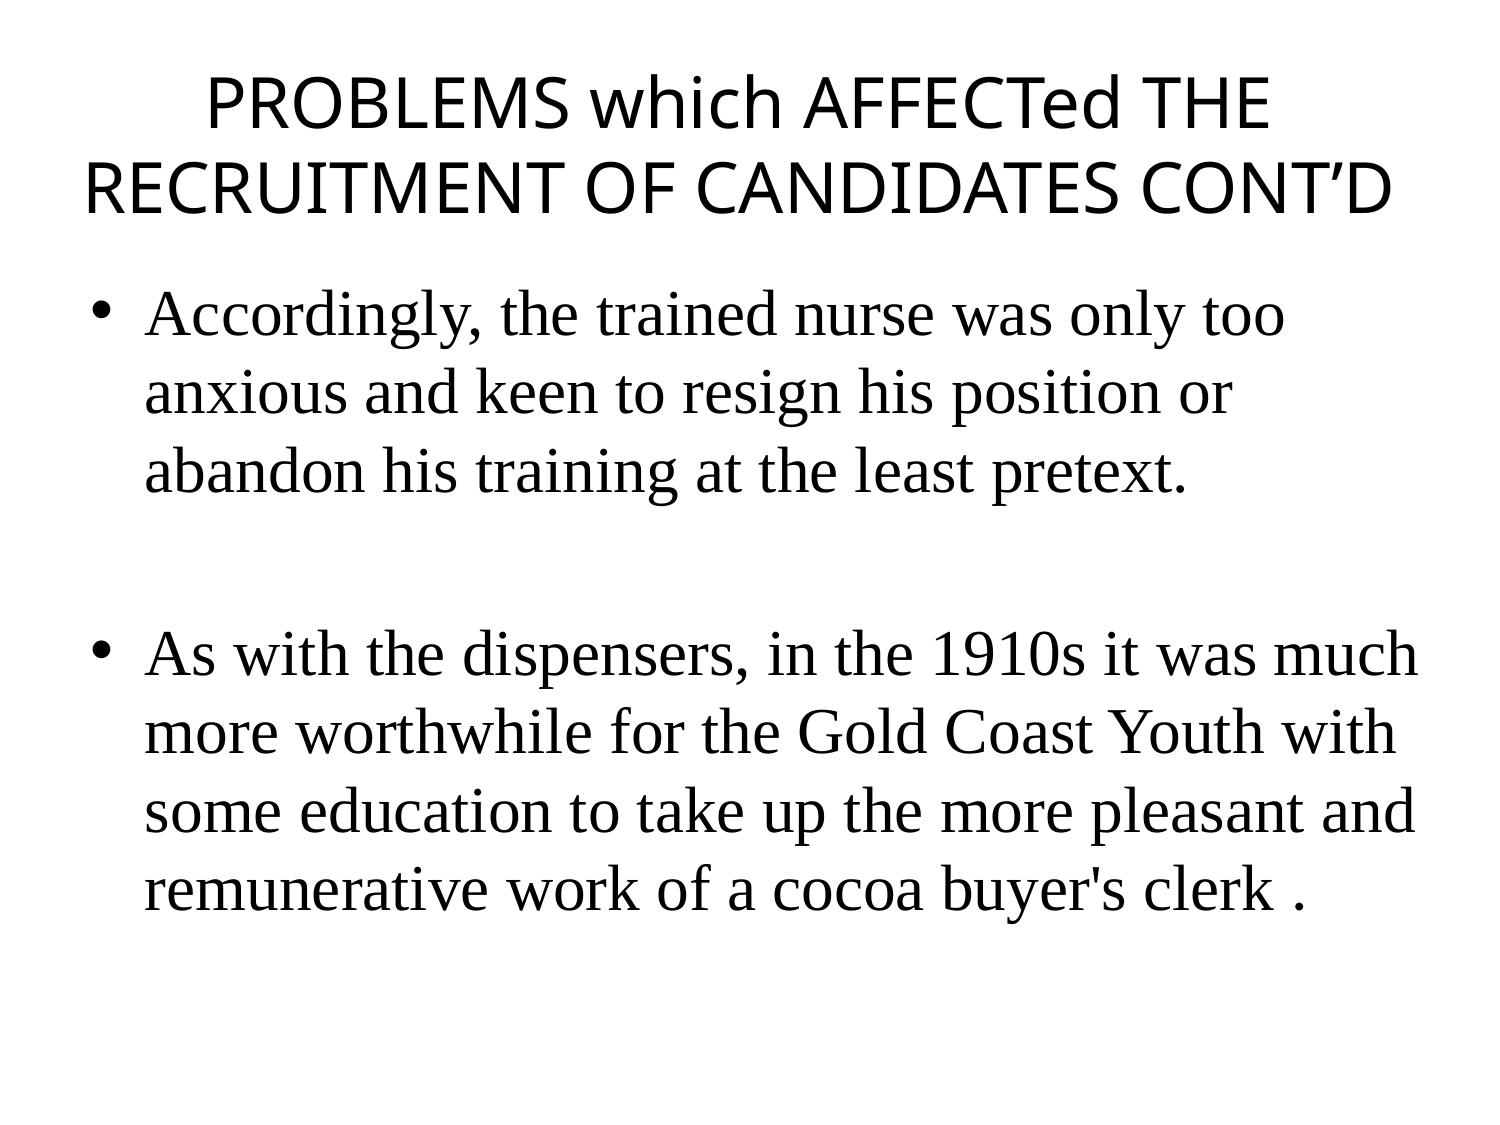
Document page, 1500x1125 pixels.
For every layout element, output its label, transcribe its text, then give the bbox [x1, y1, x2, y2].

list Accordingly, the trained nurse was only too anxious and keen to resign his position or abandon his training at the least pretext. As with the dispensers, in the 1910s it was much more worthwhile for the Gold Coast Youth with some education to take up the more pleasant and remunerative work of a cocoa buyer's clerk . [75, 262, 1459, 1005]
title PROBLEMS which AFFECTed THE RECRUITMENT OF CANDIDATES CONT’D [53, 42, 1425, 244]
